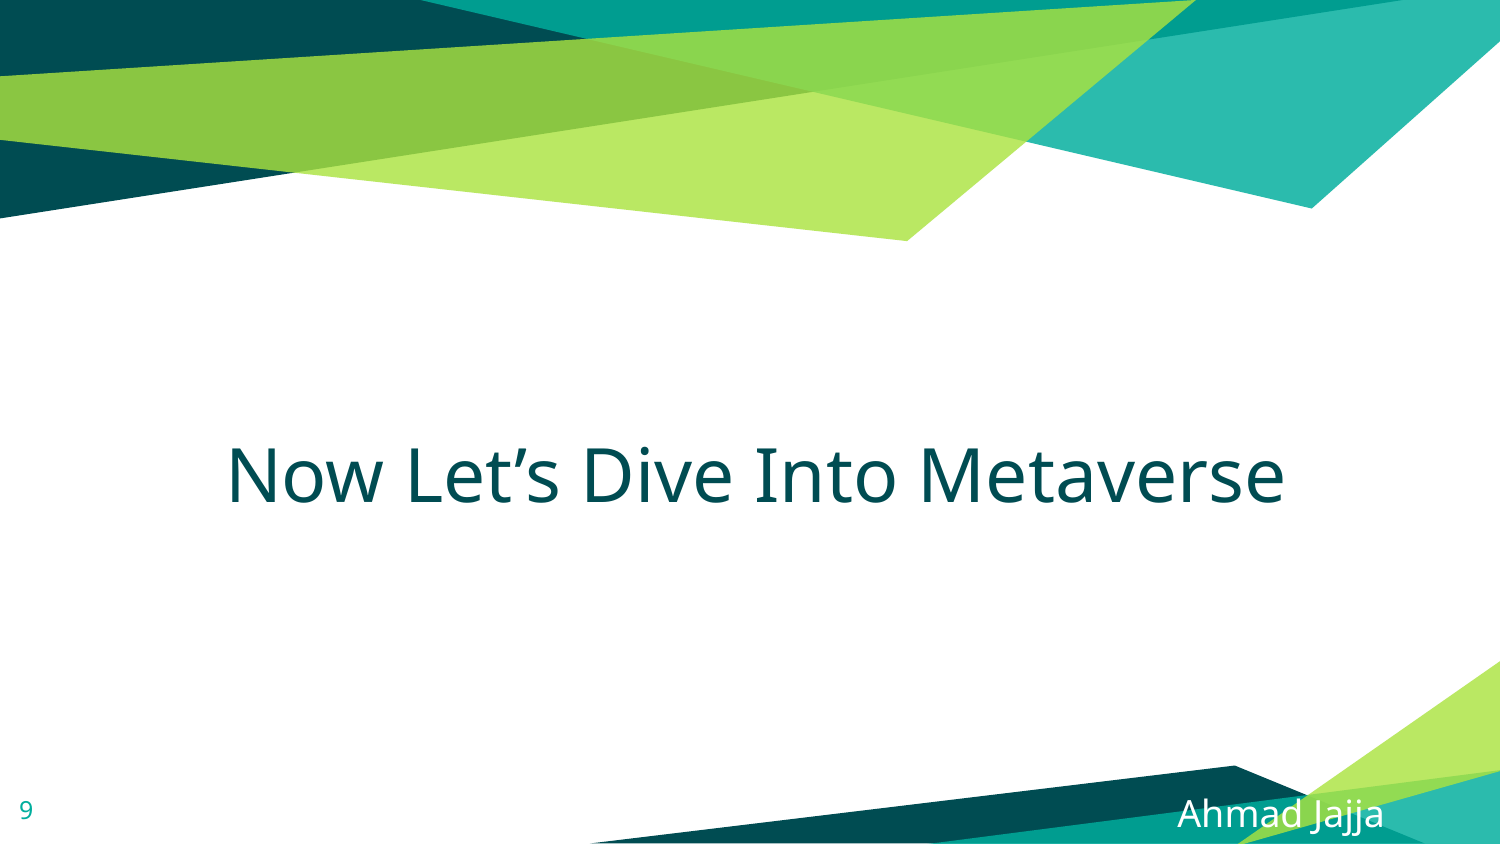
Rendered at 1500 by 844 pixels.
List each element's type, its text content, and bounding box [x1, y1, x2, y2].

list Now Let’s Dive Into Metaverse [145, 412, 1355, 553]
slide_number <number> [4, 779, 95, 844]
text_box Ahmad Jajja [1162, 783, 1500, 843]
